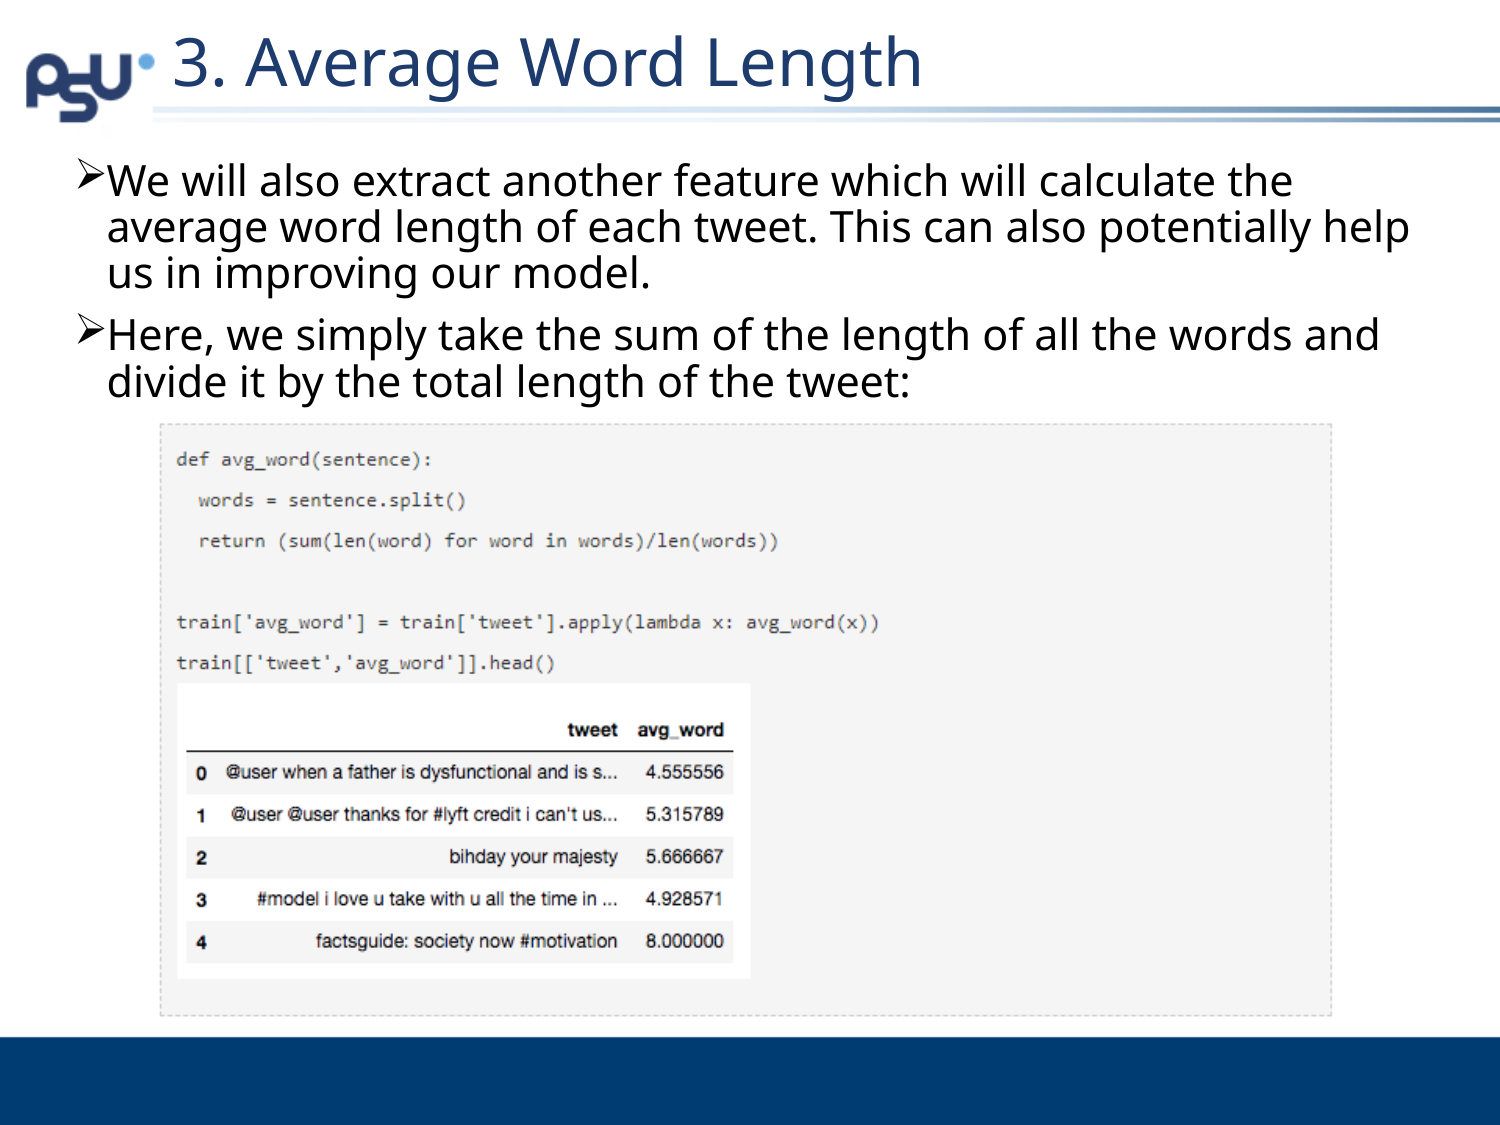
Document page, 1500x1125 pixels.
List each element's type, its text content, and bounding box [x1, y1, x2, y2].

picture [0, 0, 1500, 1125]
list We will also extract another feature which will calculate the average word length of each tweet. This can also potentially help us in improving our model. Here, we simply take the sum of the length of all the words and divide it by the total length of the tweet: [59, 151, 1446, 420]
title 3. Average Word Length [157, 27, 1451, 102]
